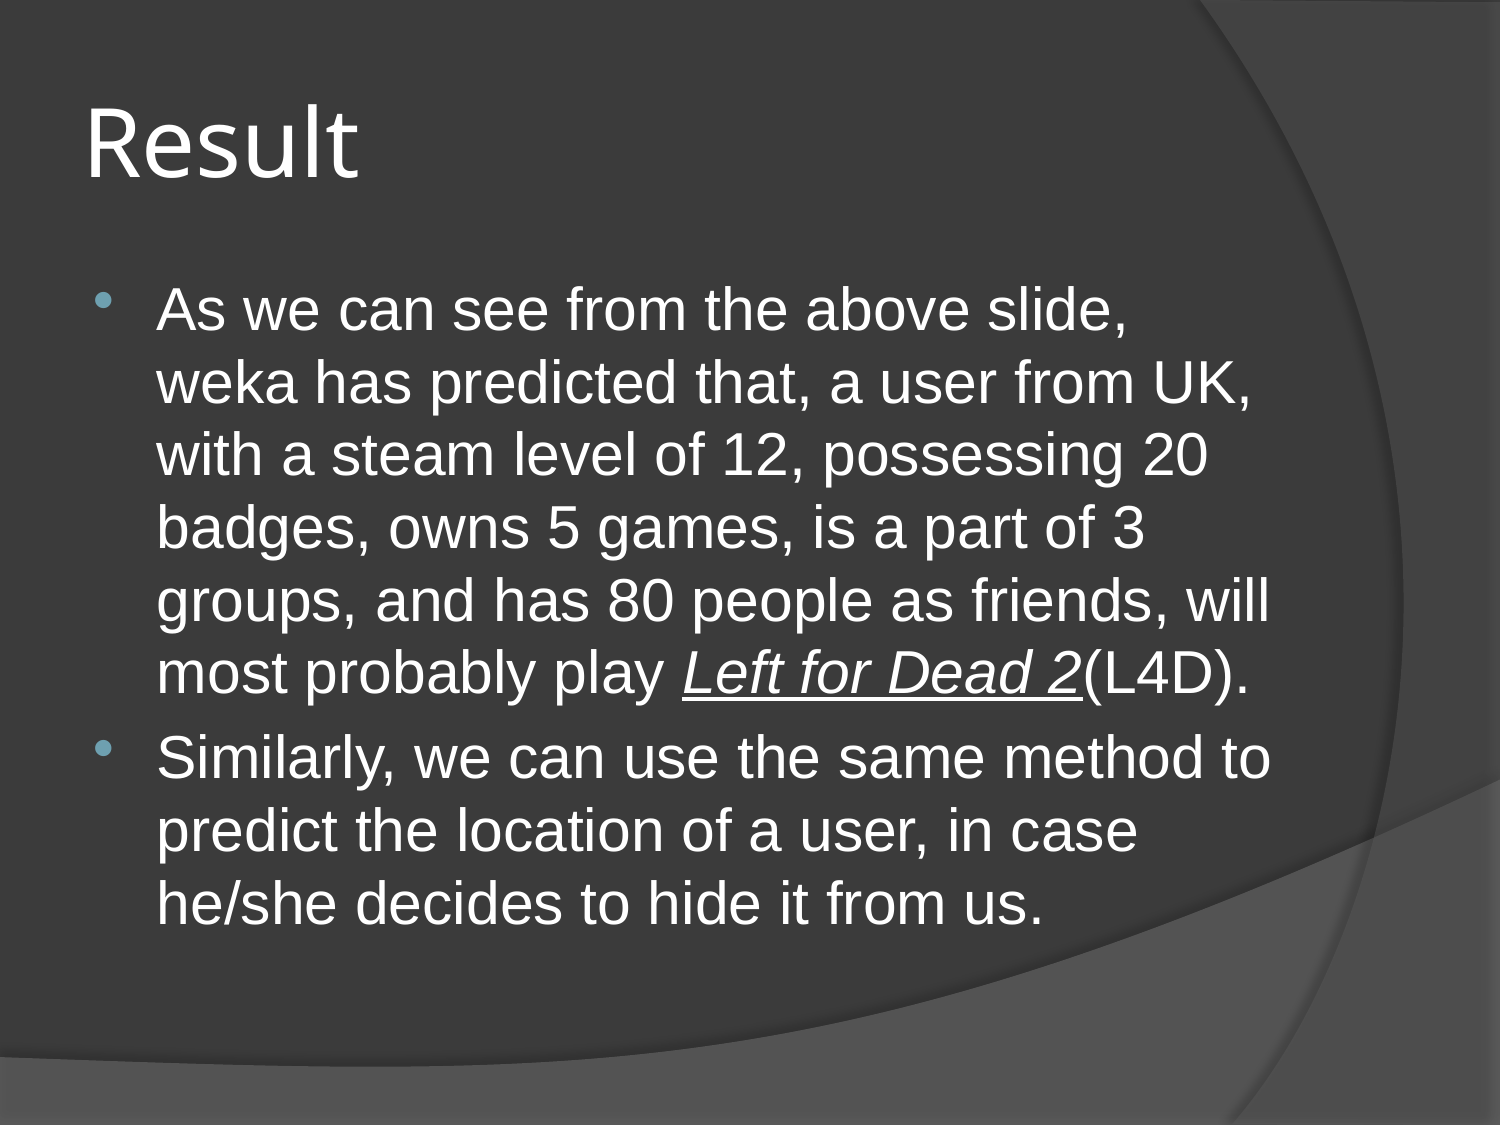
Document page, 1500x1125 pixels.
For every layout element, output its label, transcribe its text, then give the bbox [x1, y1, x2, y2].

title Result [75, 45, 1300, 233]
list As we can see from the above slide, weka has predicted that, a user from UK, with a steam level of 12, possessing 20 badges, owns 5 games, is a part of 3 groups, and has 80 people as friends, will most probably play Left for Dead 2(L4D). Similarly, we can use the same method to predict the location of a user, in case he/she decides to hide it from us. [75, 262, 1300, 1005]
